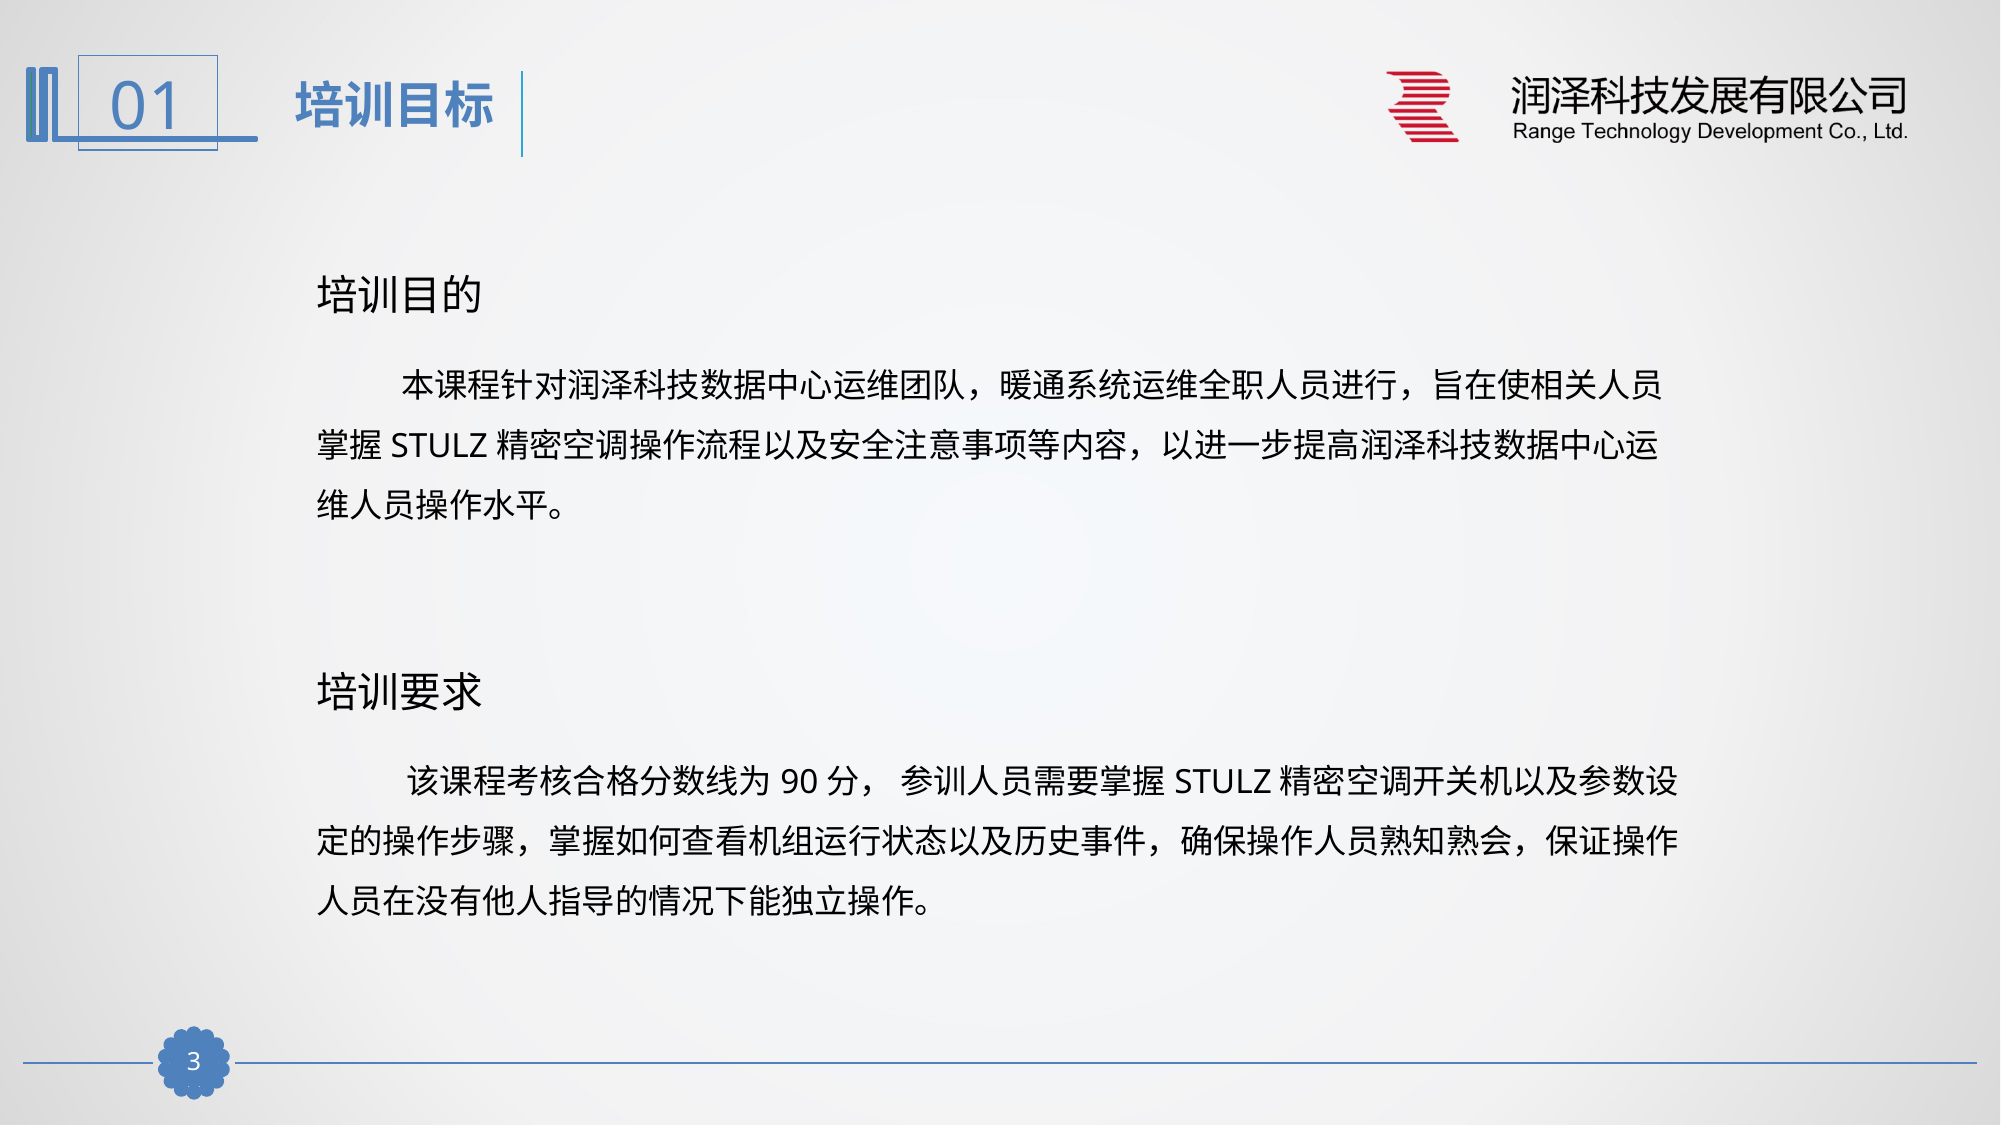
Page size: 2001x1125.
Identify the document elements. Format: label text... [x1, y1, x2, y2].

picture [0, 0, 2001, 1125]
slide_number 2 [170, 1039, 218, 1086]
text_box 培训要求 该课程考核合格分数线为90分， 参训人员需要掌握STULZ精密空调开关机以及参数设定的操作步骤，掌握如何查看机组运行状态以及历史事件，确保操作人员熟知熟会，保证操作人员在没有他人指导的情况下能独立操作。 [301, 633, 1708, 928]
text_box 培训目的 本课程针对润泽科技数据中心运维团队，暖通系统运维全职人员进行，旨在使相关人员掌握STULZ精密空调操作流程以及安全注意事项等内容，以进一步提高润泽科技数据中心运维人员操作水平。 [301, 236, 1708, 532]
text_box 培训目标 [279, 66, 1733, 142]
